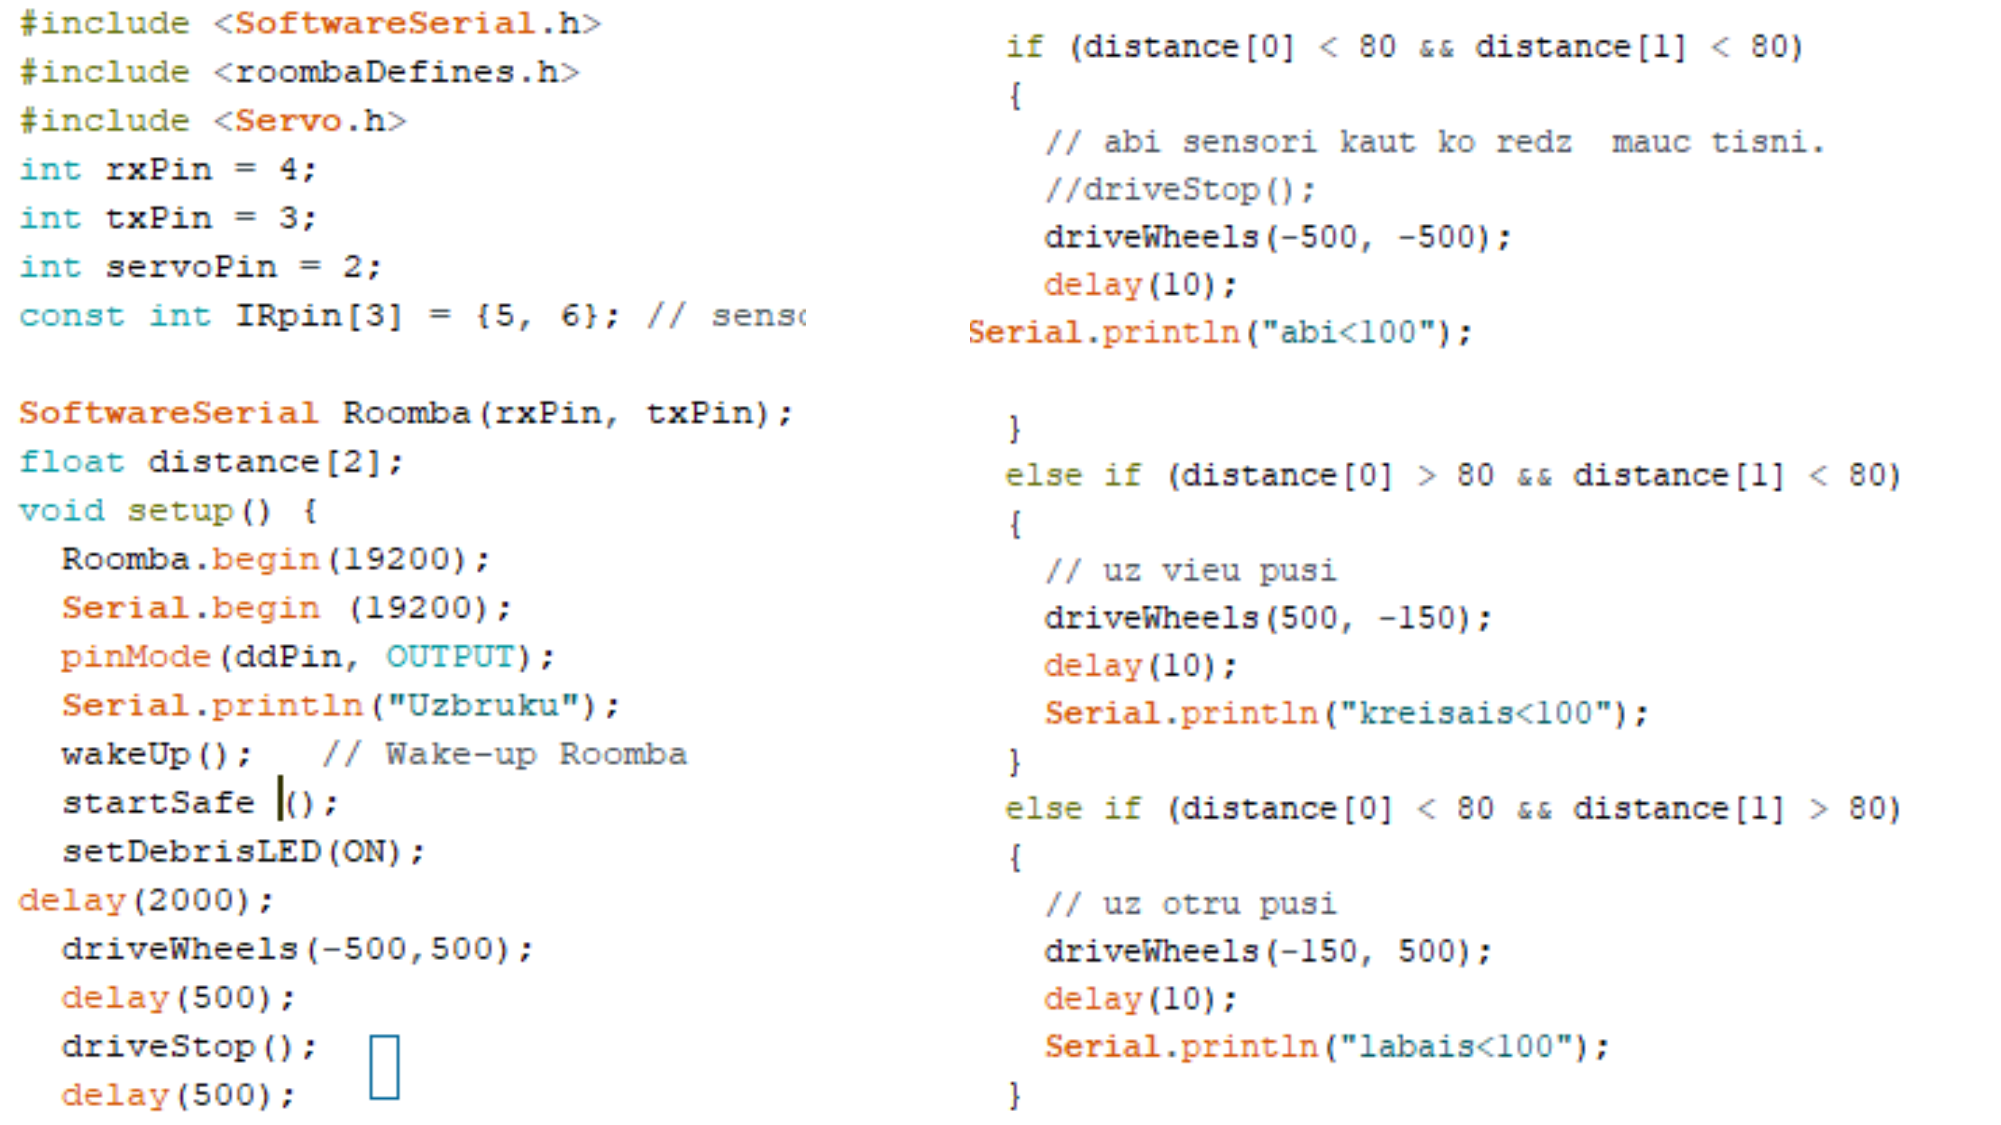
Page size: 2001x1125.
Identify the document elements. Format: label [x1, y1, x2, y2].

list [0, 0, 806, 1125]
picture [970, 0, 2000, 1125]
